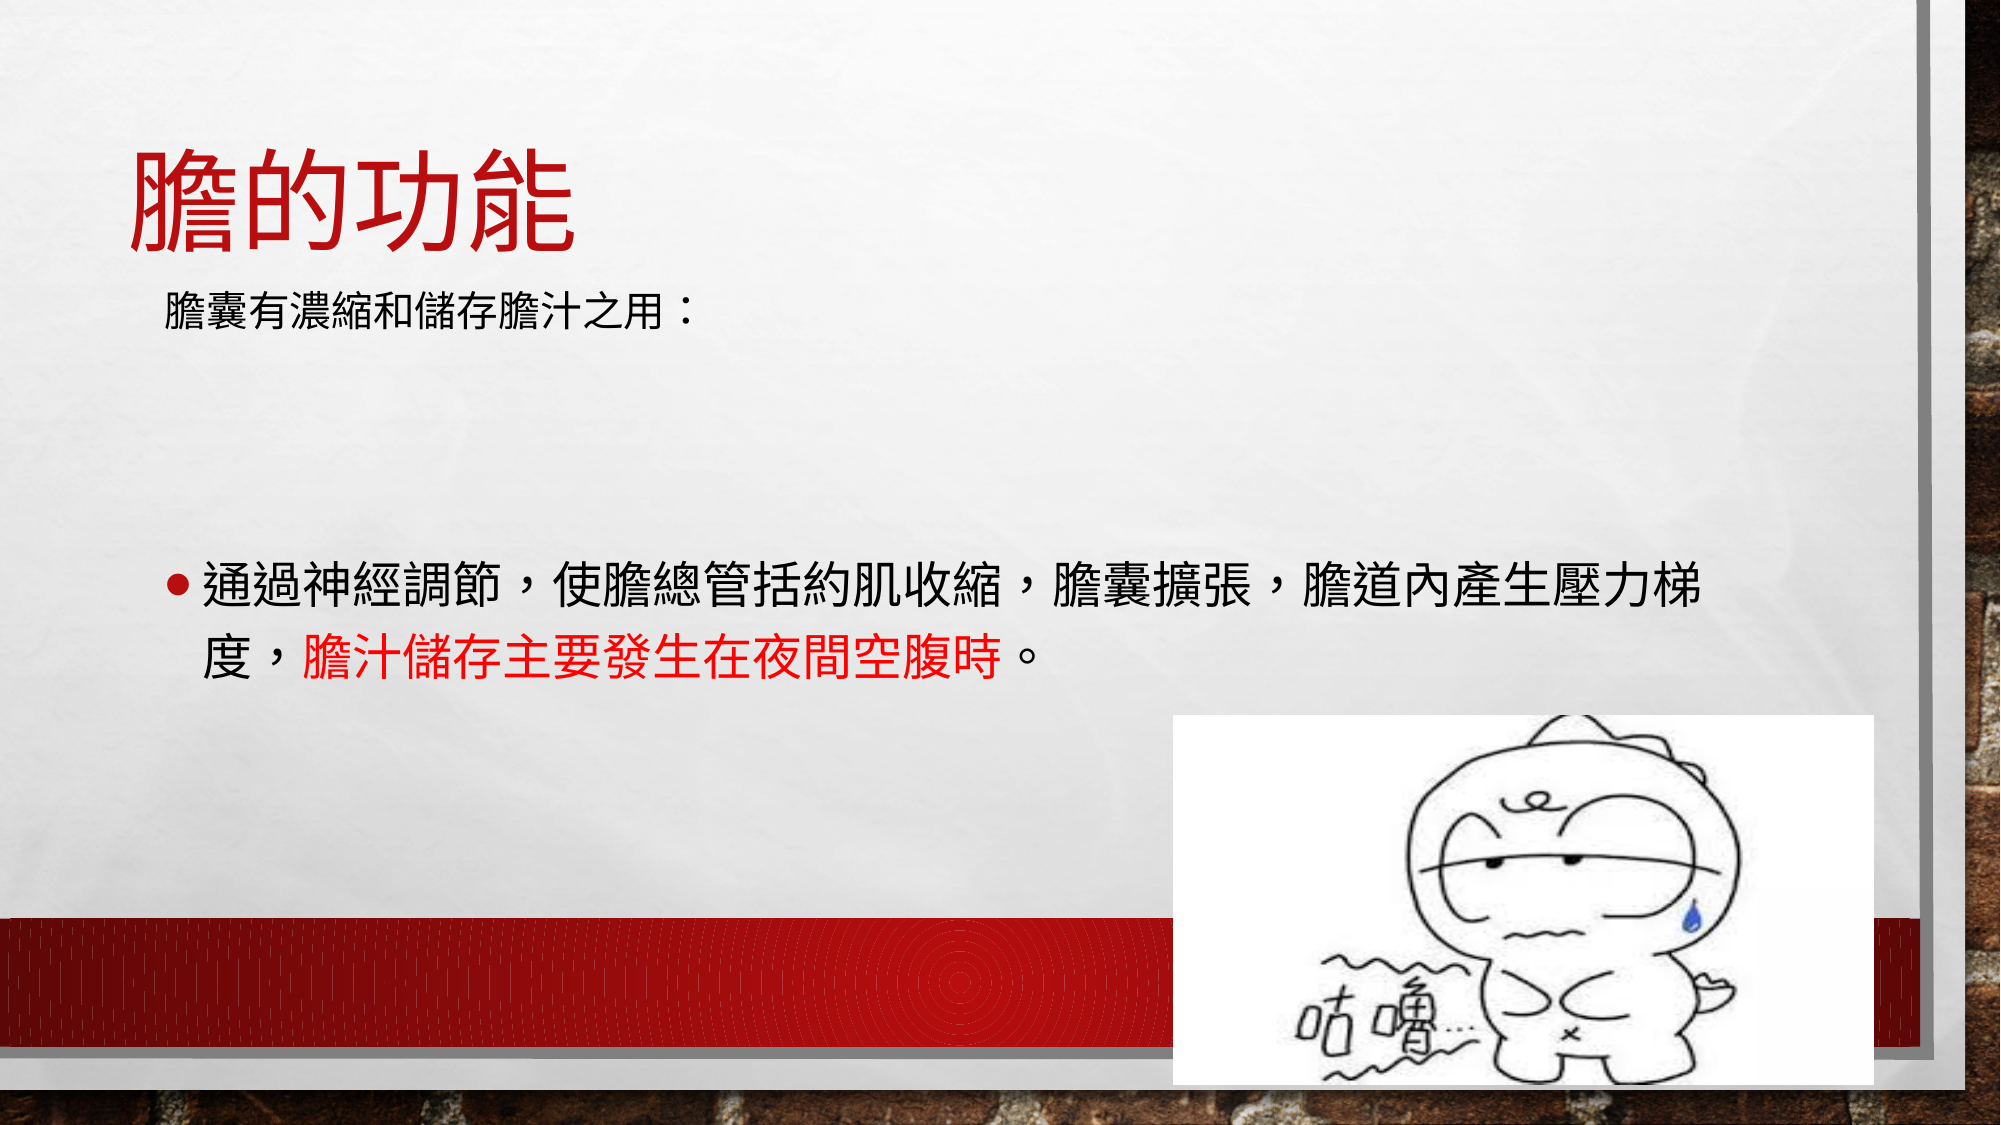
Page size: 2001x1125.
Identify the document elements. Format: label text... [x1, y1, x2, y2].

picture [0, 0, 2000, 1125]
title 膽的功能 [112, 112, 1818, 302]
picture [1172, 715, 1874, 1085]
list 膽囊有濃縮和儲存膽汁之用： 通過神經調節，使膽總管括約肌收縮，膽囊擴張，膽道內產生壓力梯度，膽汁儲存主要發生在夜間空腹時。 [149, 267, 1725, 1010]
